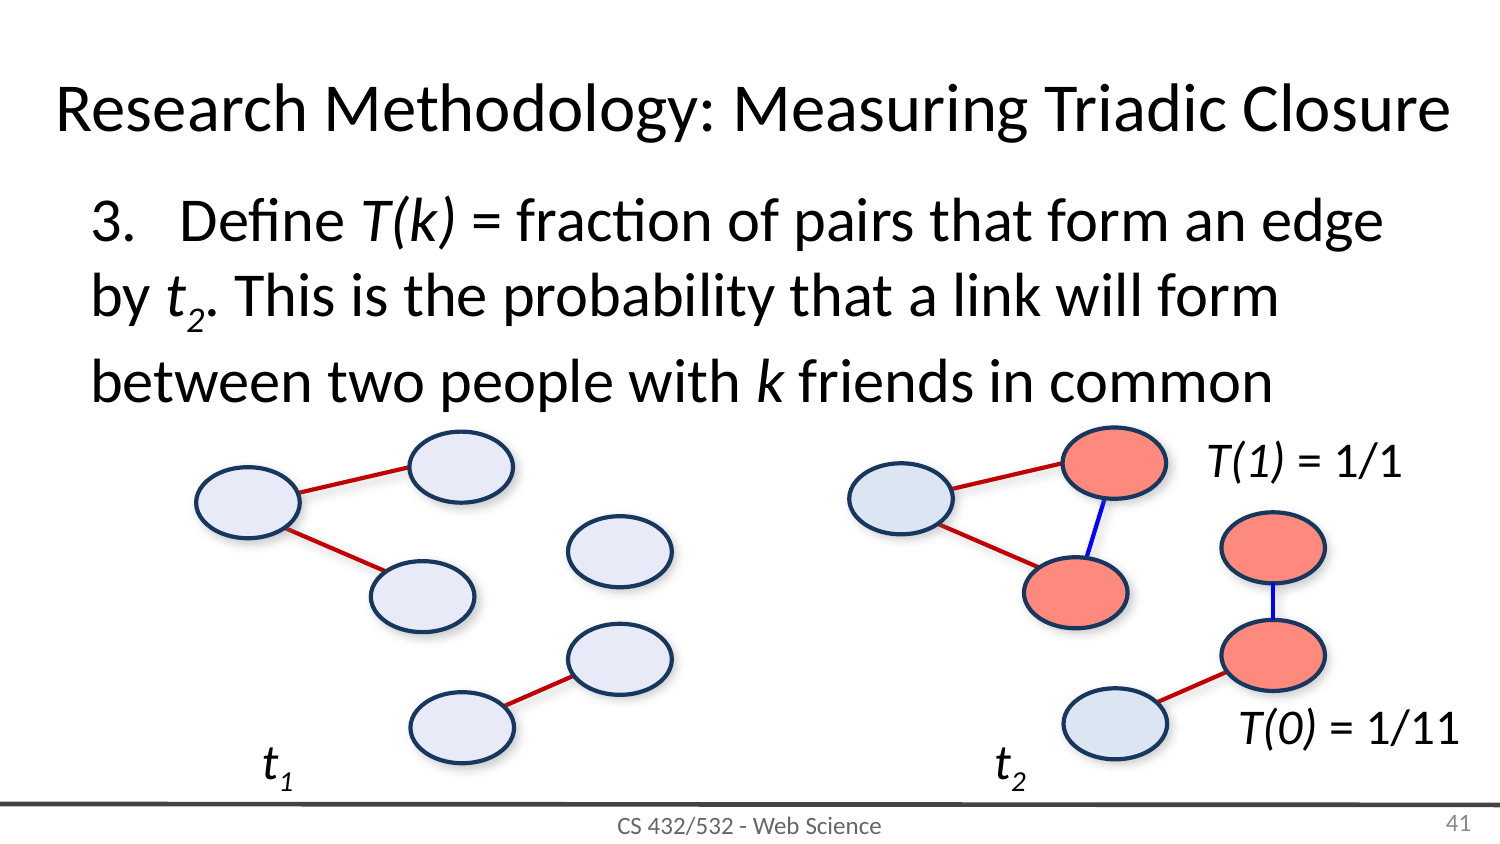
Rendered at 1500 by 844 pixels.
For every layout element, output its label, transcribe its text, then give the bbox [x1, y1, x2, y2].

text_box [909, 462, 1063, 499]
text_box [1075, 466, 1115, 594]
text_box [255, 466, 410, 503]
text_box T(0) = 1/11 [1217, 687, 1481, 744]
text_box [284, 527, 387, 572]
text_box [1221, 620, 1326, 687]
text_box [567, 516, 672, 588]
text_box [1023, 557, 1128, 629]
text_box t1 [177, 721, 378, 799]
text_box T(1) = 1/1 [1172, 419, 1436, 476]
text_box [410, 692, 515, 764]
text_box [1151, 655, 1265, 705]
text_box [409, 431, 514, 503]
text_box [1221, 512, 1326, 584]
text_box [568, 623, 672, 695]
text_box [498, 659, 612, 709]
text_box t2 [909, 721, 1111, 799]
text_box [849, 463, 952, 535]
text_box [937, 523, 1040, 568]
text_box [1063, 688, 1168, 760]
slide_number ‹#› [1136, 798, 1487, 844]
text_box [1062, 427, 1167, 499]
list 3. Define T(k) = fraction of pairs that form an edge by t2. This is the probability that a link will form between two people with k friends in common [75, 175, 1425, 405]
text_box [196, 467, 299, 539]
text_box [370, 561, 475, 633]
title Research Methodology: Measuring Triadic Closure [33, 33, 1476, 175]
